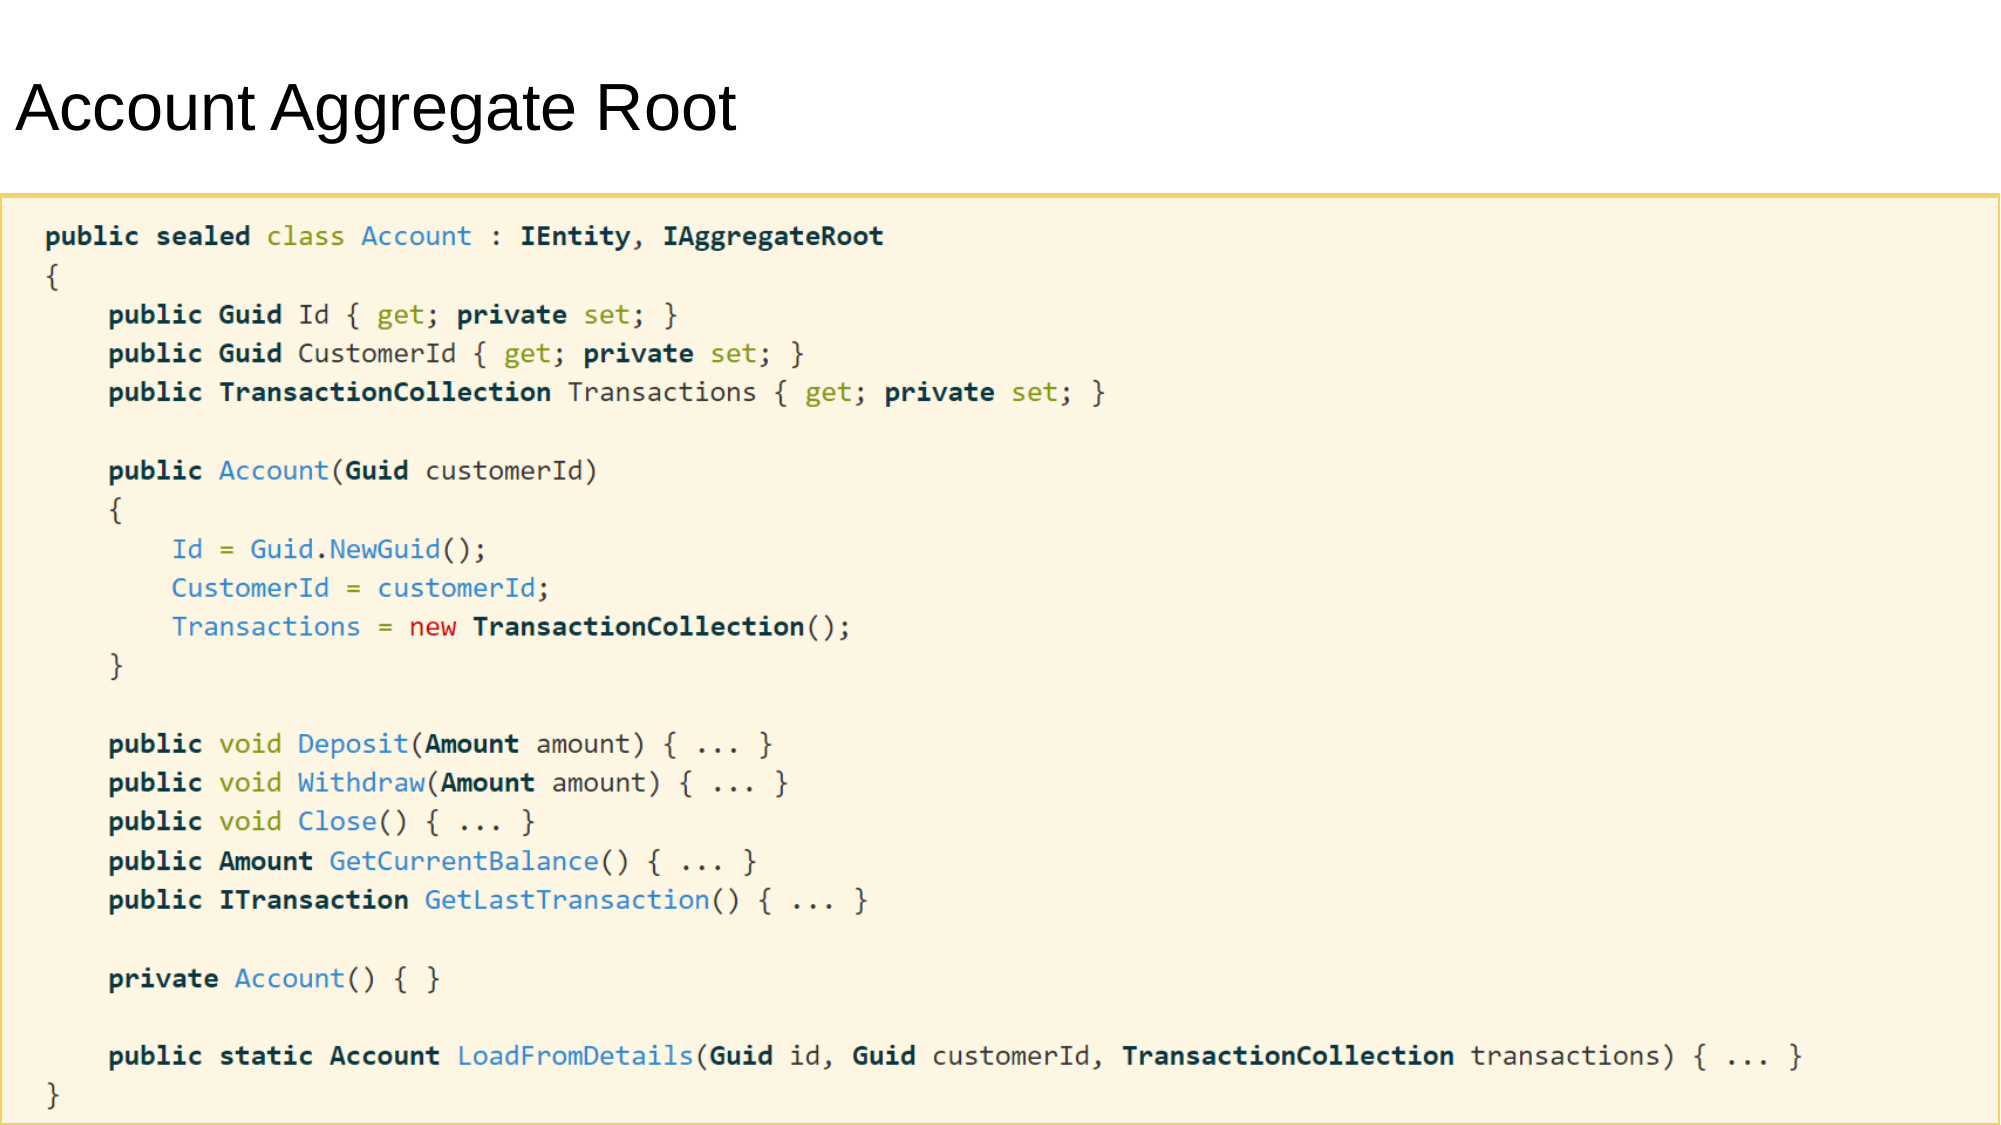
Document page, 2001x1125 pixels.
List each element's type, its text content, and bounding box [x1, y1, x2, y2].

picture [1725, 0, 2001, 1125]
title Account Aggregate Root [0, 0, 1725, 218]
text_box [0, 194, 2000, 1125]
picture [39, 217, 1819, 1120]
